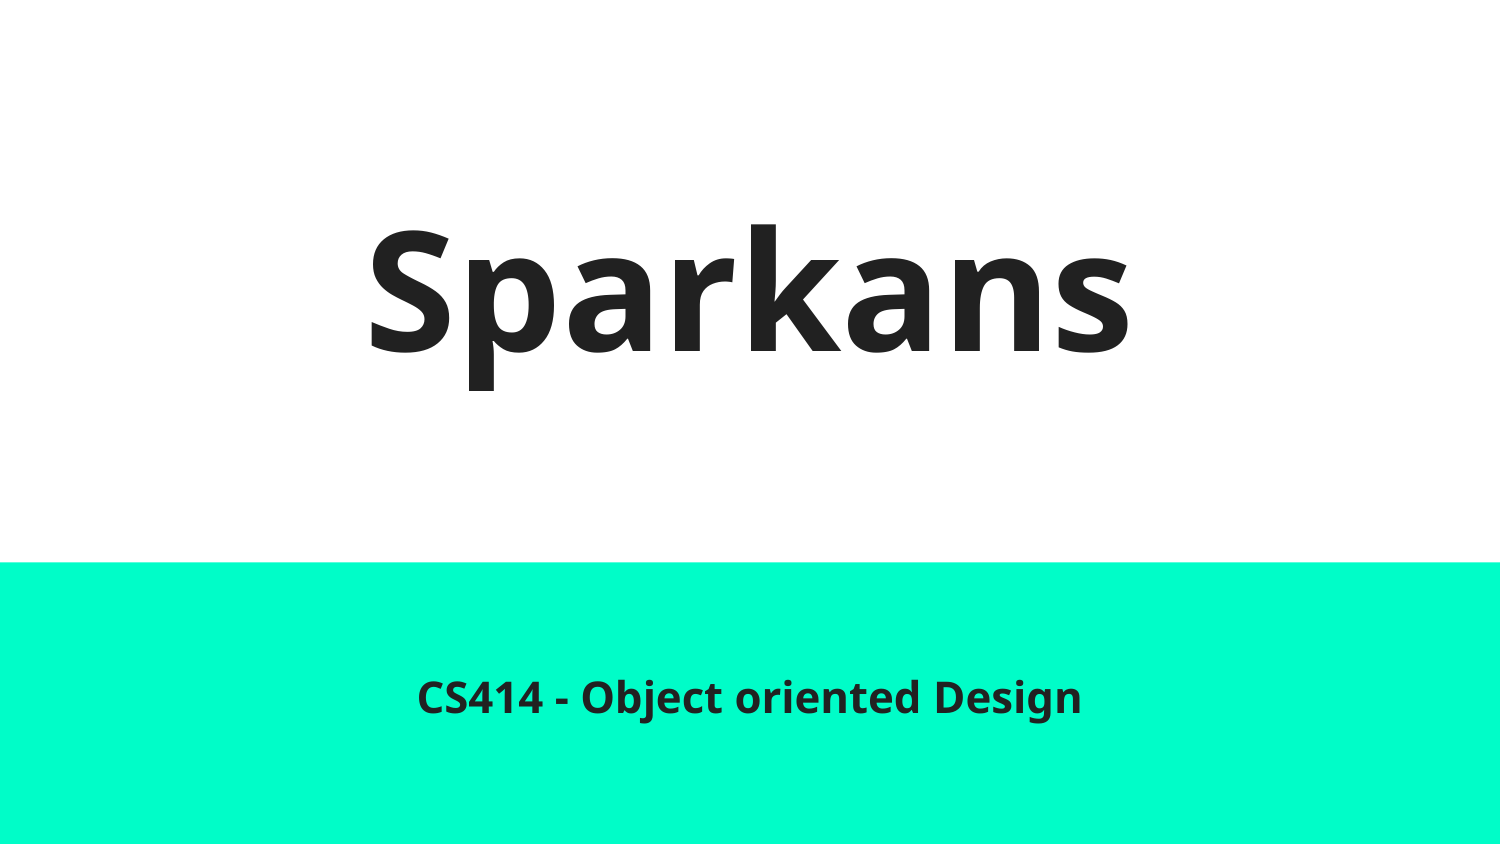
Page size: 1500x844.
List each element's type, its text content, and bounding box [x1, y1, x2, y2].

title Sparkans [51, 64, 1449, 506]
subtitle CS414 - Object oriented Design [51, 638, 1449, 755]
